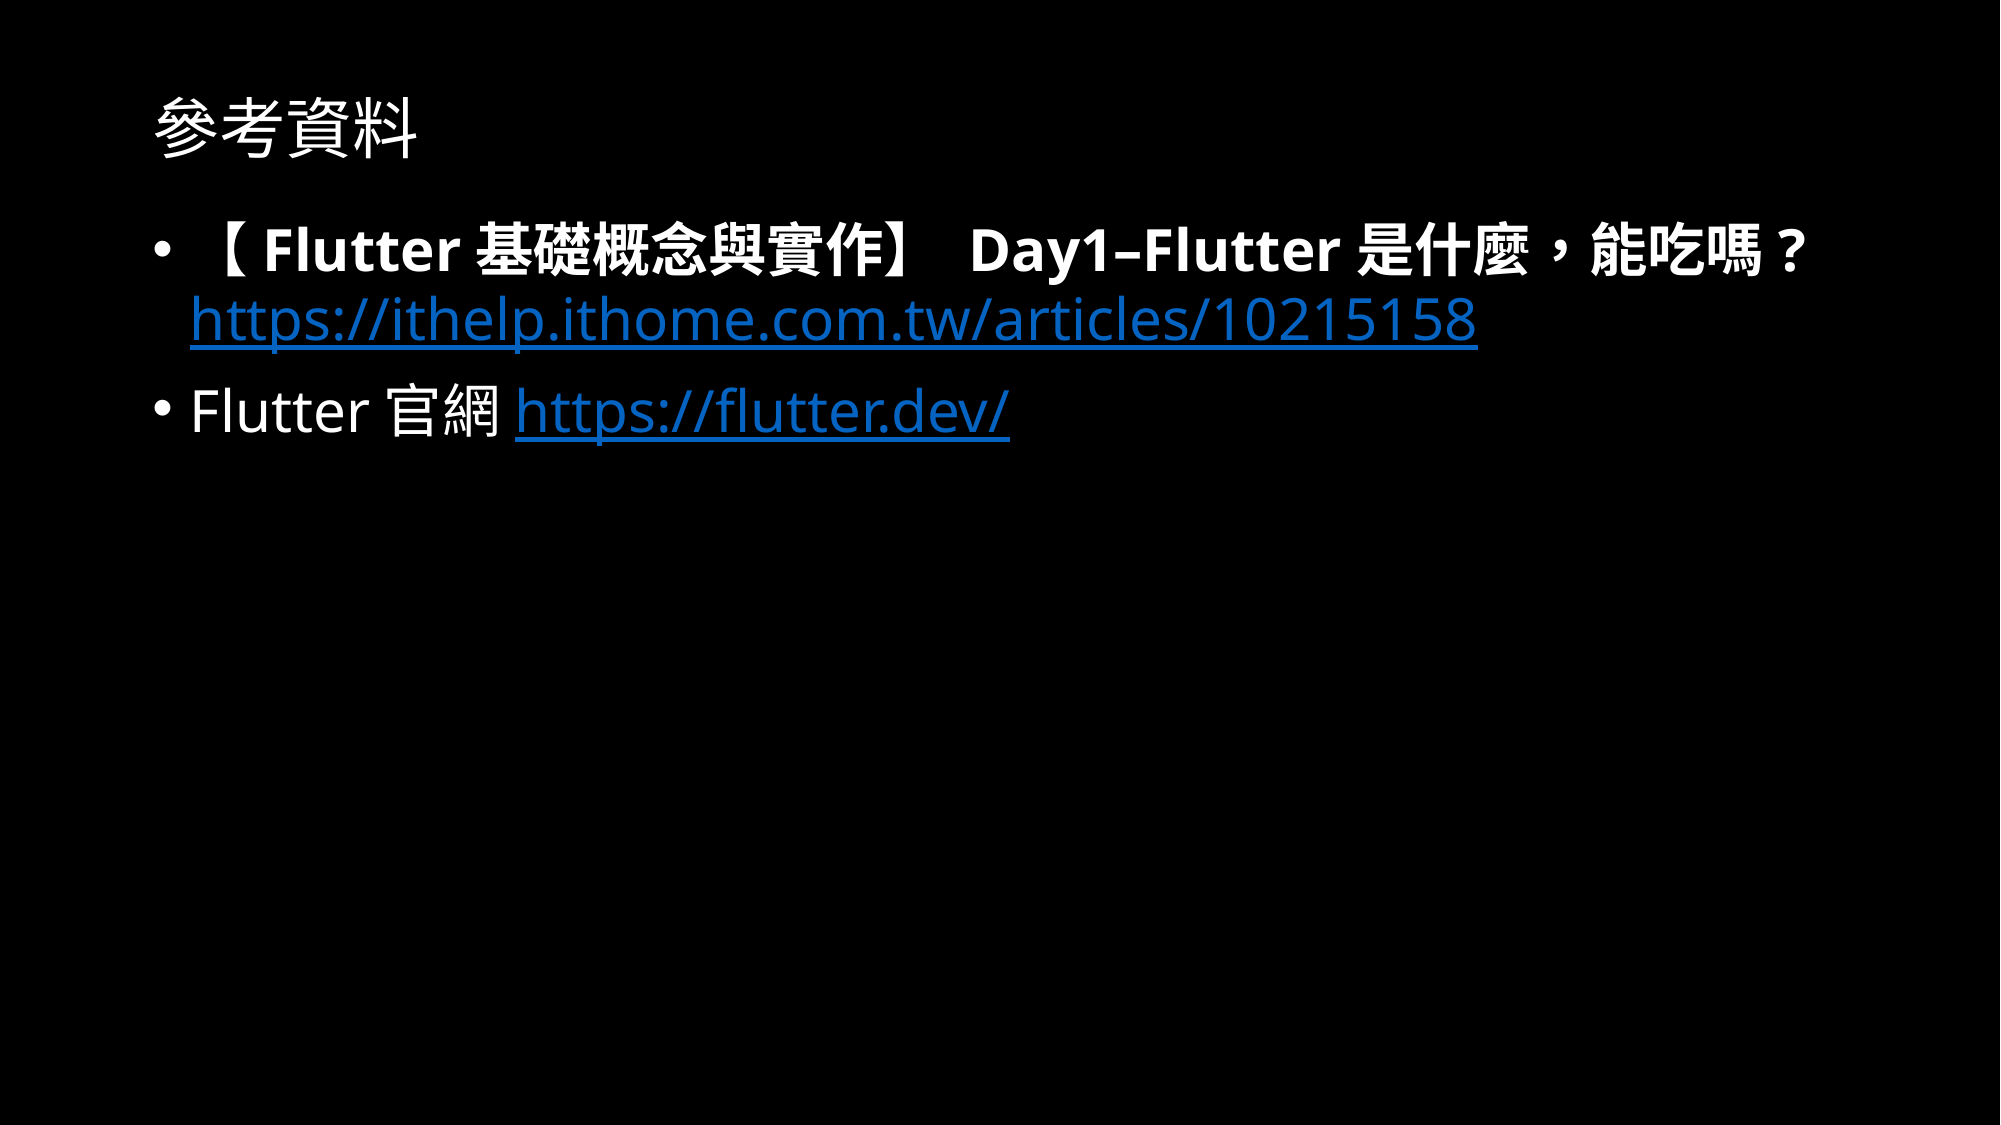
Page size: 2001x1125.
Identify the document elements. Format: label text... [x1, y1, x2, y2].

title 參考資料 [137, 66, 1863, 198]
list 【Flutter基礎概念與實作】 Day1–Flutter是什麼，能吃嗎?https://ithelp.ithome.com.tw/articles/10215158 Flutter官網https://flutter.dev/ [137, 213, 1863, 1014]
